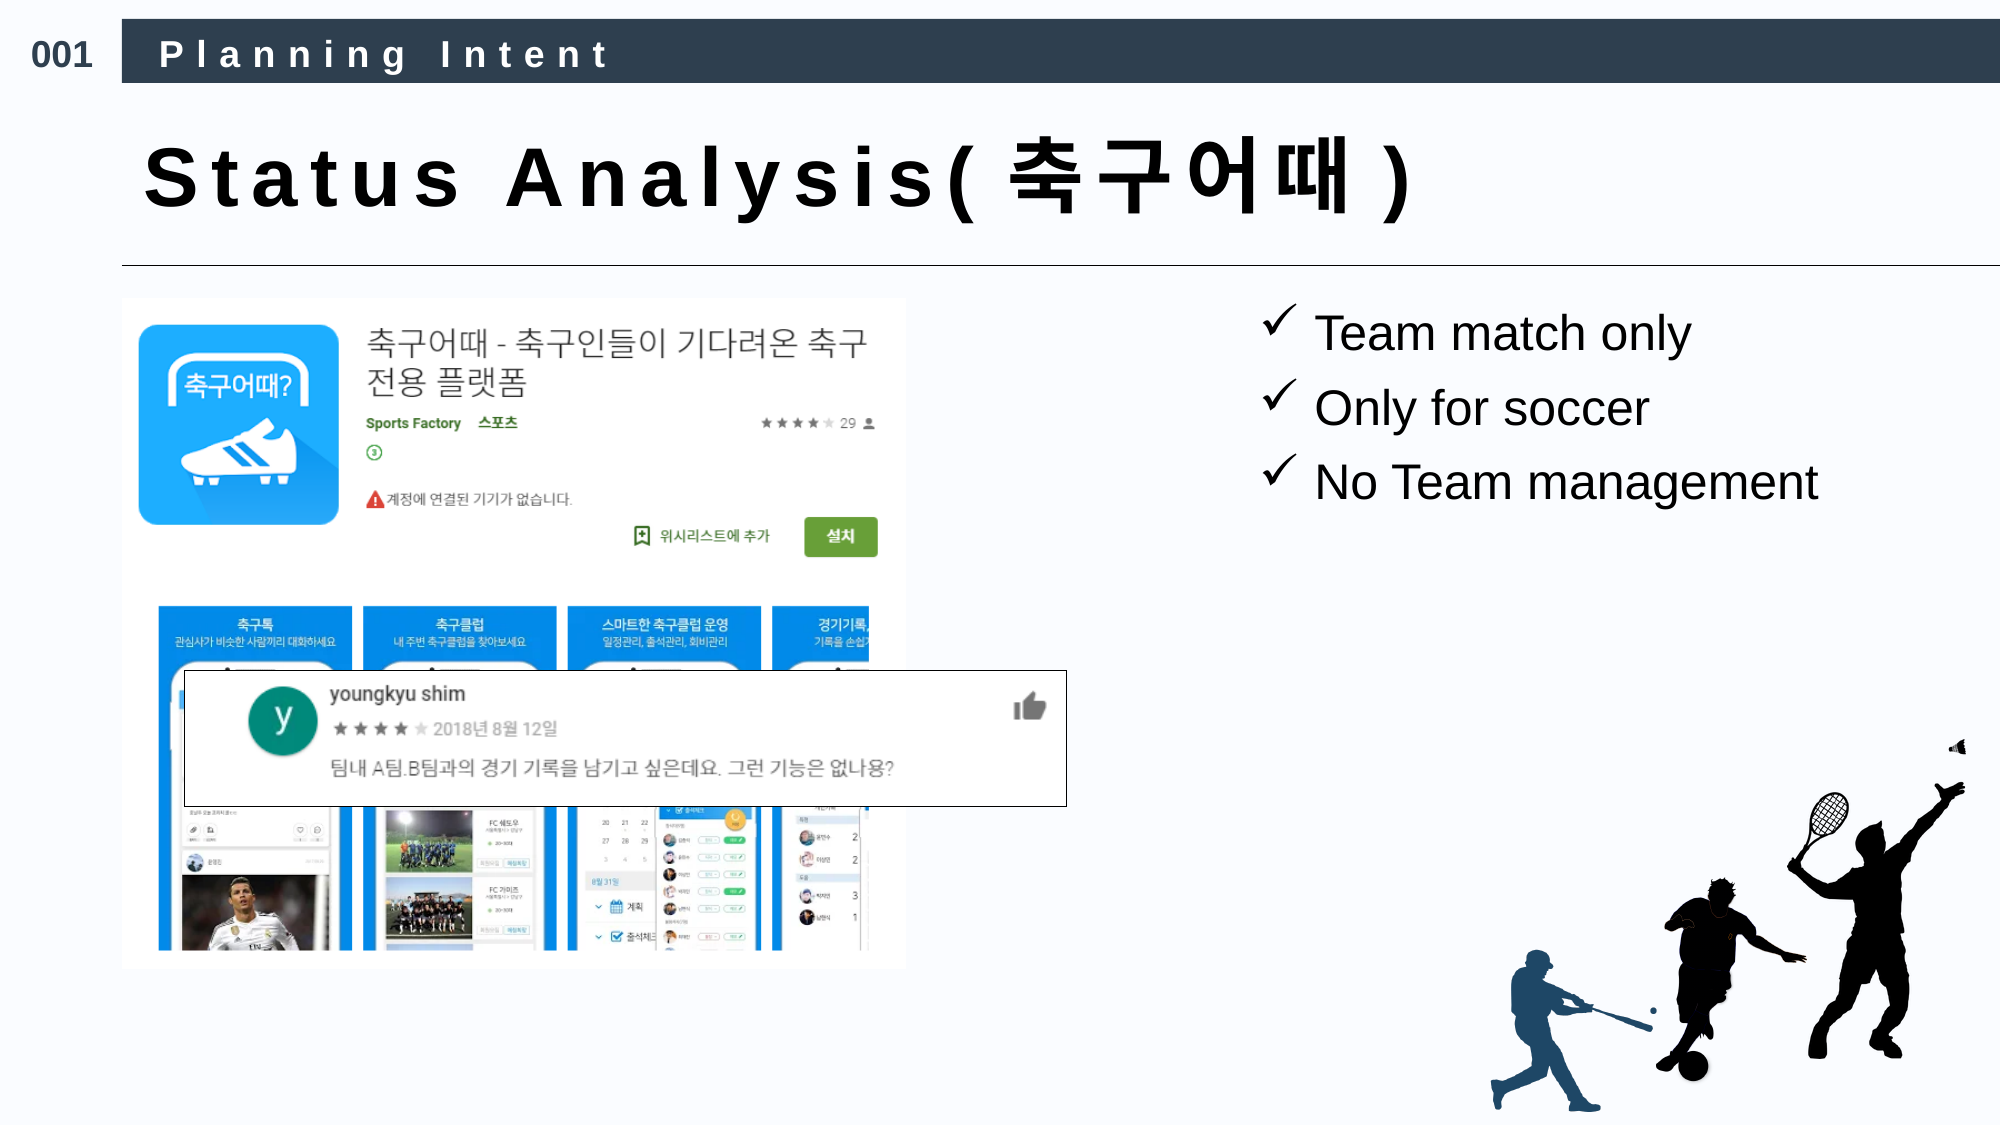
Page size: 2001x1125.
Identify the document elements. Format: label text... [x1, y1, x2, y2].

text_box Team match only Only for soccer No Team management [1243, 299, 1925, 1014]
text_box Planning Intent [144, 22, 621, 82]
picture [121, 298, 1067, 969]
text_box 001 [16, 22, 108, 82]
picture [1490, 739, 1966, 1112]
text_box [121, 18, 2000, 84]
text_box Status Analysis(축구어때) [128, 115, 1427, 231]
